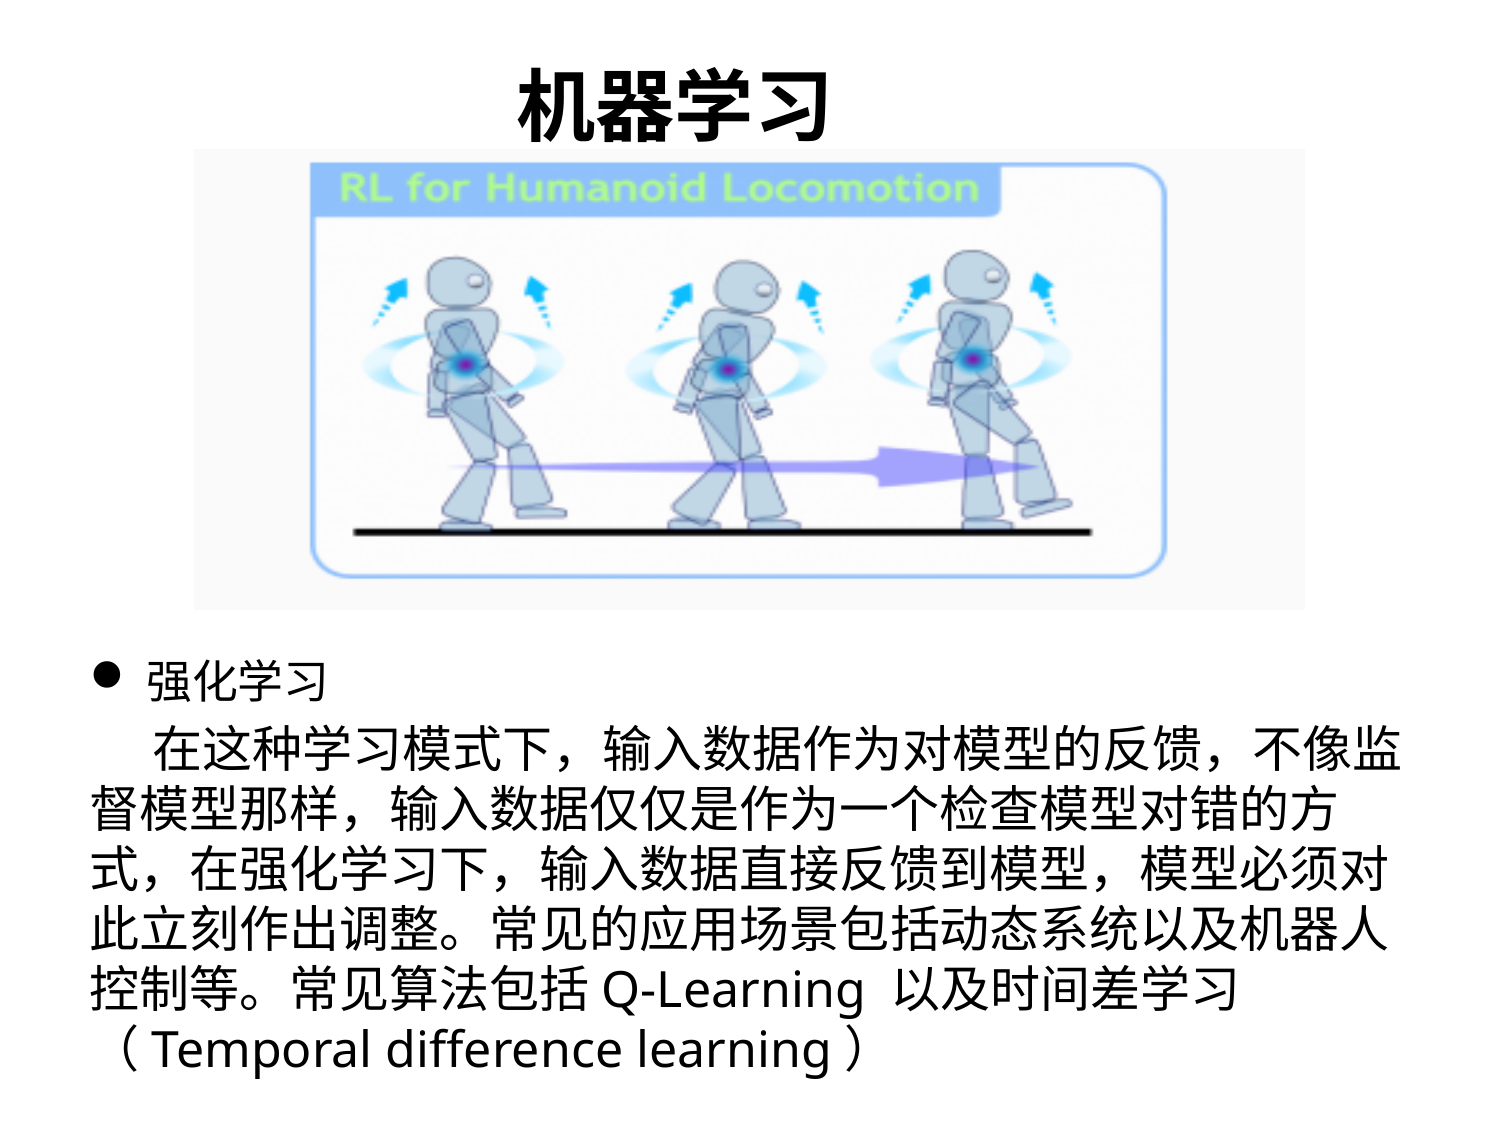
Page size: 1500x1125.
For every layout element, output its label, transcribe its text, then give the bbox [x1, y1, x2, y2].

picture [194, 149, 1305, 610]
title 机器学习 [0, 56, 1350, 152]
list 强化学习 在这种学习模式下，输入数据作为对模型的反馈，不像监督模型那样，输入数据仅仅是作为一个检查模型对错的方式，在强化学习下，输入数据直接反馈到模型，模型必须对此立刻作出调整。常见的应用场景包括动态系统以及机器人控制等。常见算法包括Q-Learning 以及时间差学习（Temporal difference learning） [74, 645, 1447, 1047]
